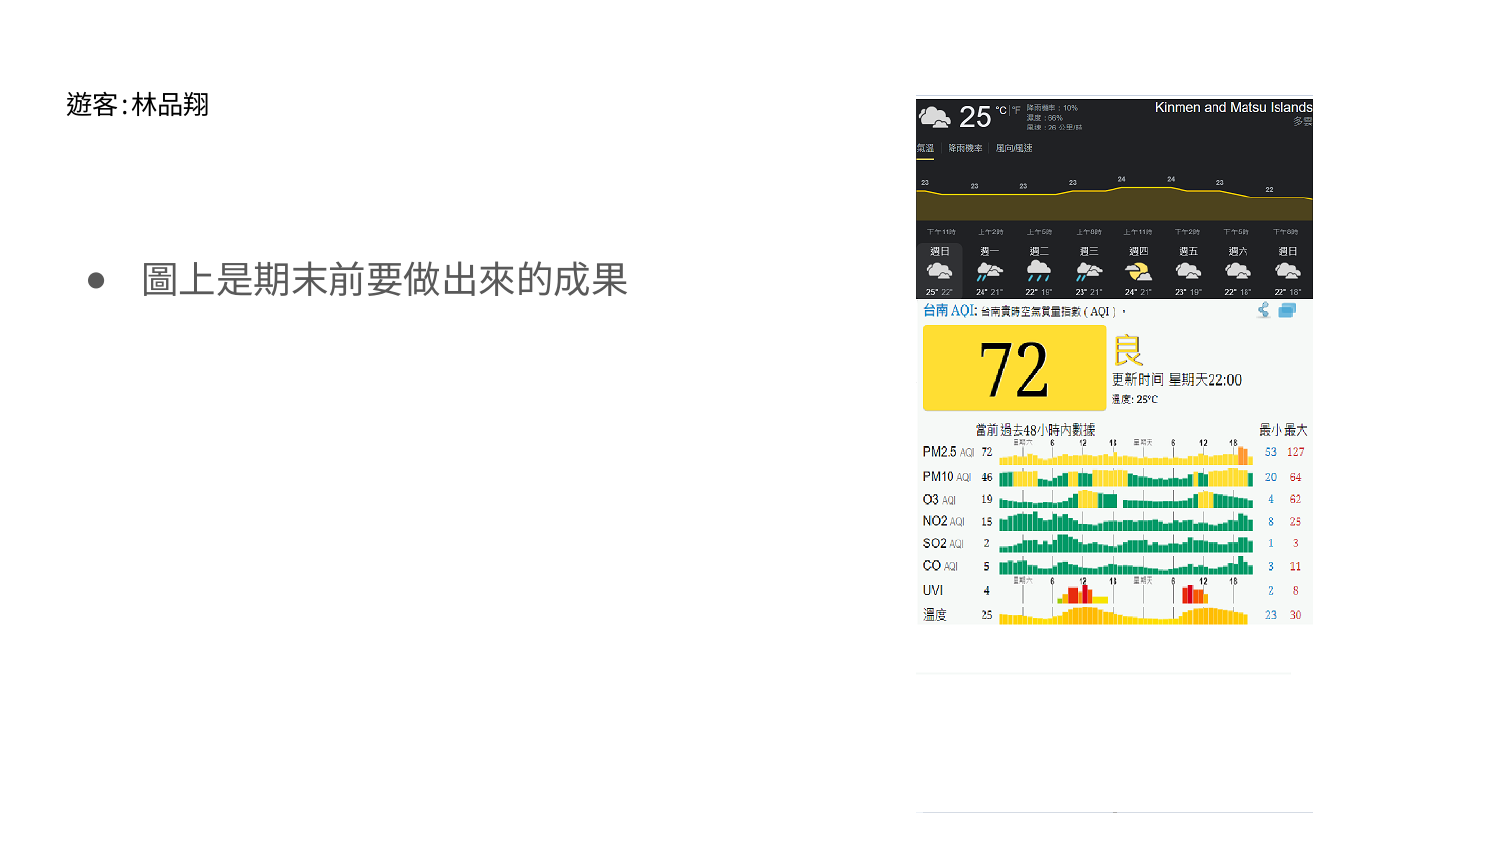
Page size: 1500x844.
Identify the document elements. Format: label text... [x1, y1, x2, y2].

title 遊客:林品翔 [51, 72, 1449, 167]
list 圖上是期末前要做出來的成果 [51, 234, 910, 674]
picture [915, 95, 1314, 813]
